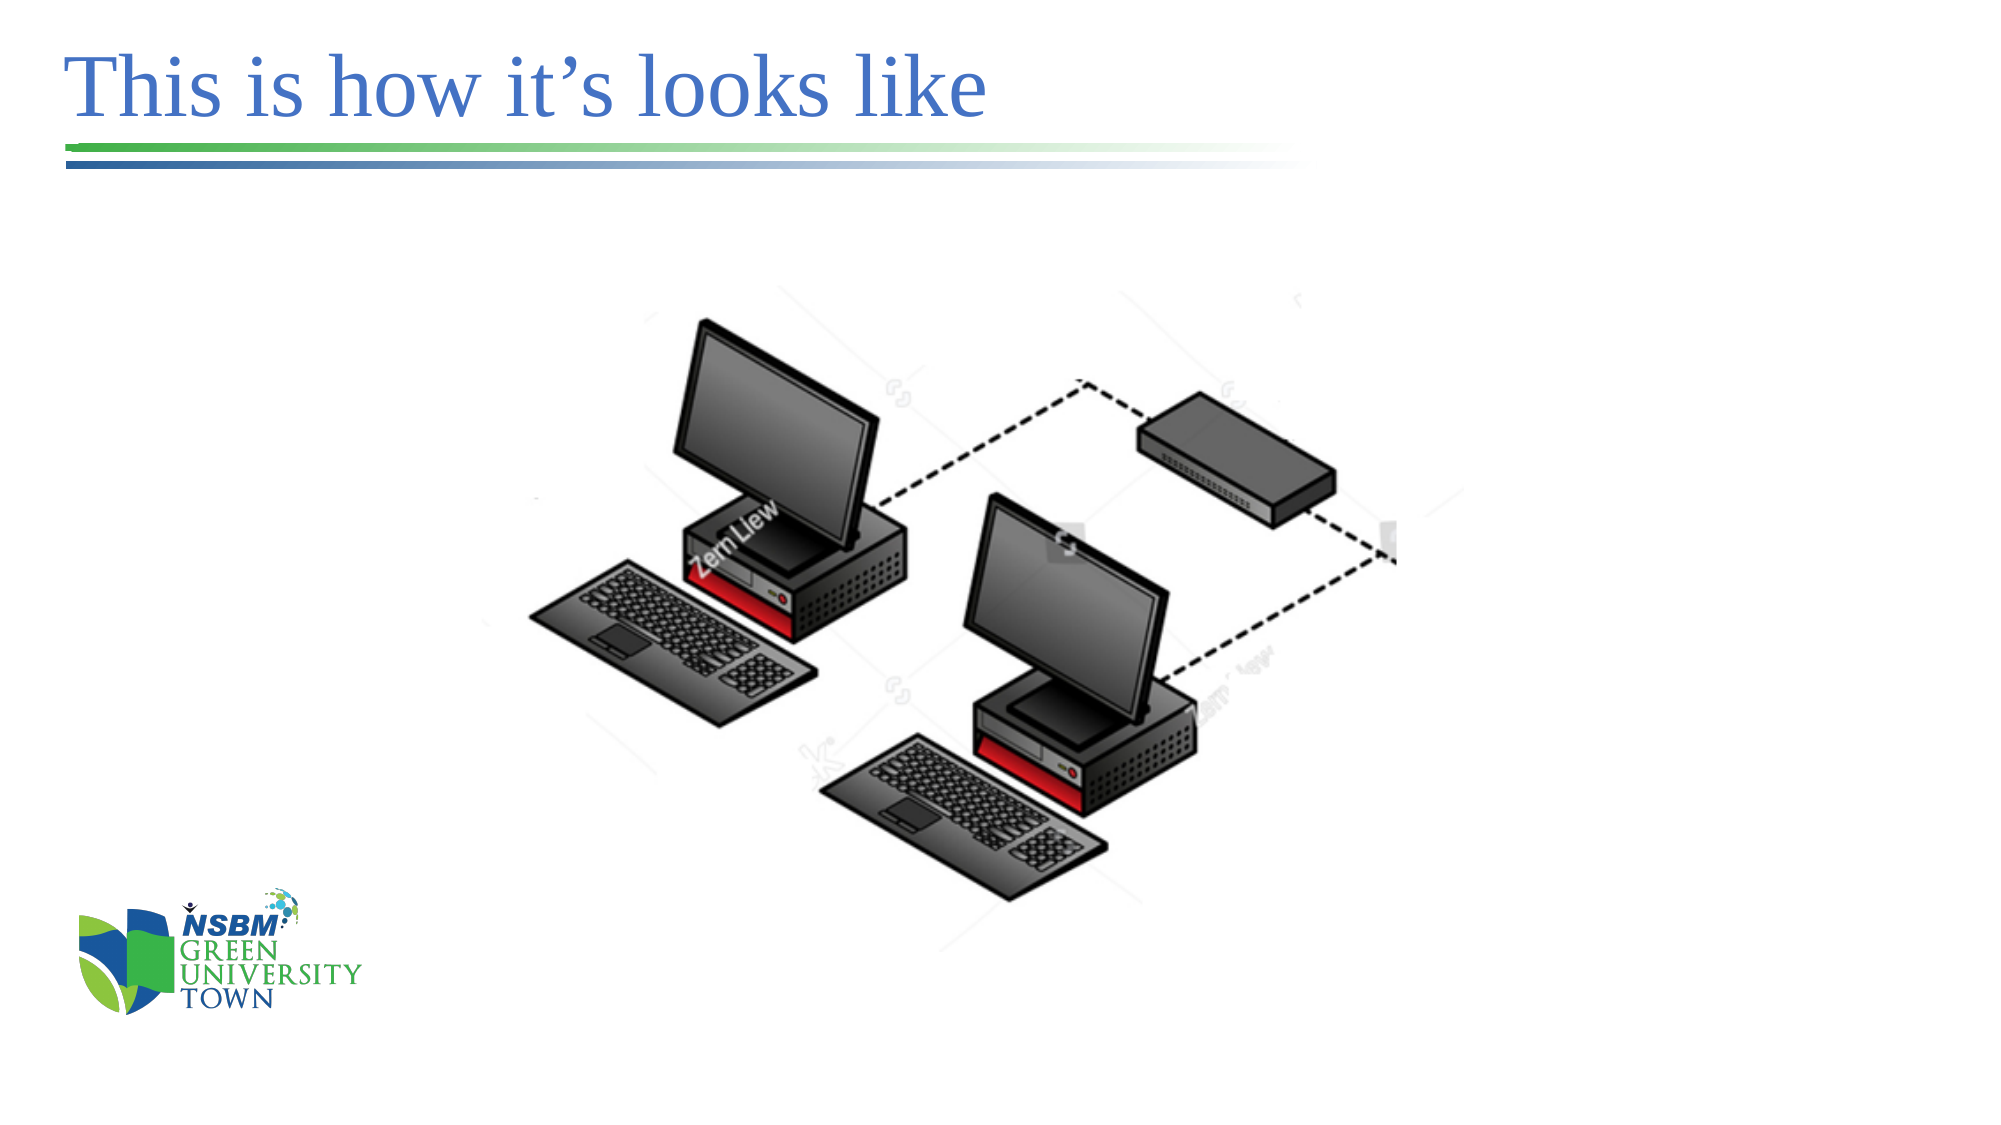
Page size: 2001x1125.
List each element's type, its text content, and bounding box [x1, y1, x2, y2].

picture [79, 888, 362, 1015]
text_box [65, 161, 1317, 169]
title This is how it’s looks like [48, 31, 1866, 144]
text_box [65, 143, 1301, 152]
picture [401, 233, 1464, 952]
